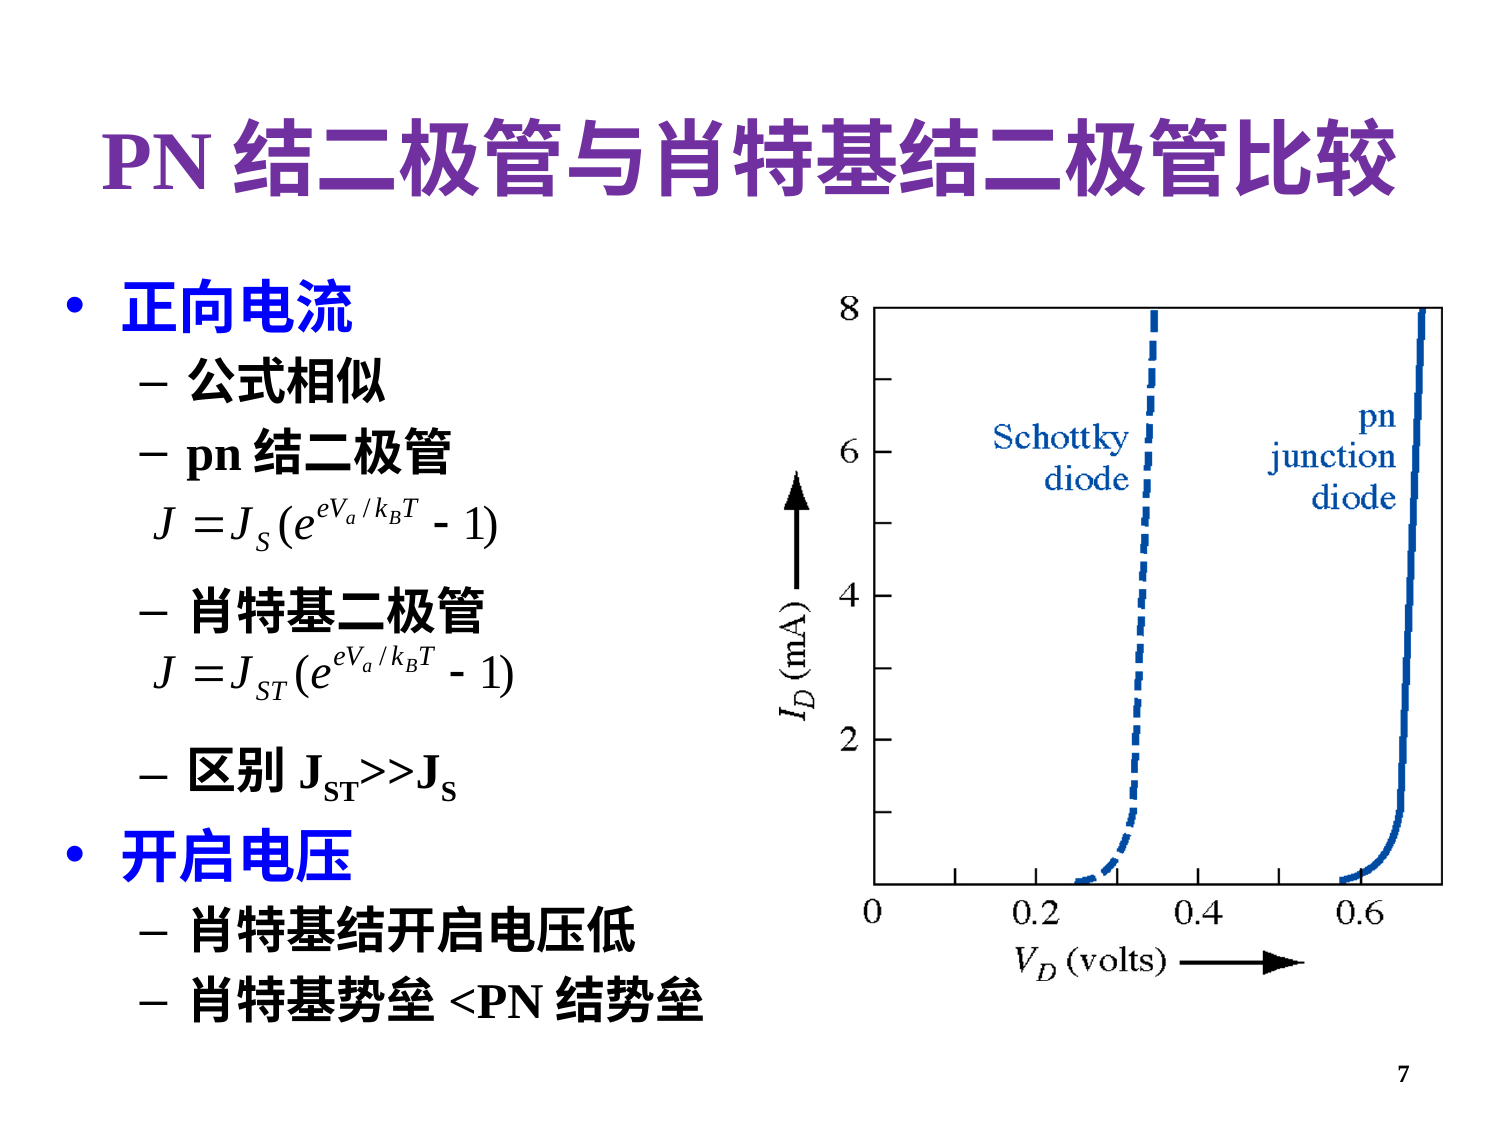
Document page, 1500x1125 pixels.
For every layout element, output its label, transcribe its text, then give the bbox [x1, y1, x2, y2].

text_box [143, 635, 523, 712]
list 正向电流 公式相似 pn结二极管 肖特基二极管 区别JST>>JS 开启电压 肖特基结开启电压低 肖特基势垒<PN结势垒 [49, 262, 738, 1035]
title PN结二极管与肖特基结二极管比较 [49, 62, 1451, 250]
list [769, 287, 1443, 989]
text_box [143, 487, 507, 563]
slide_number 7 [1074, 1042, 1425, 1103]
